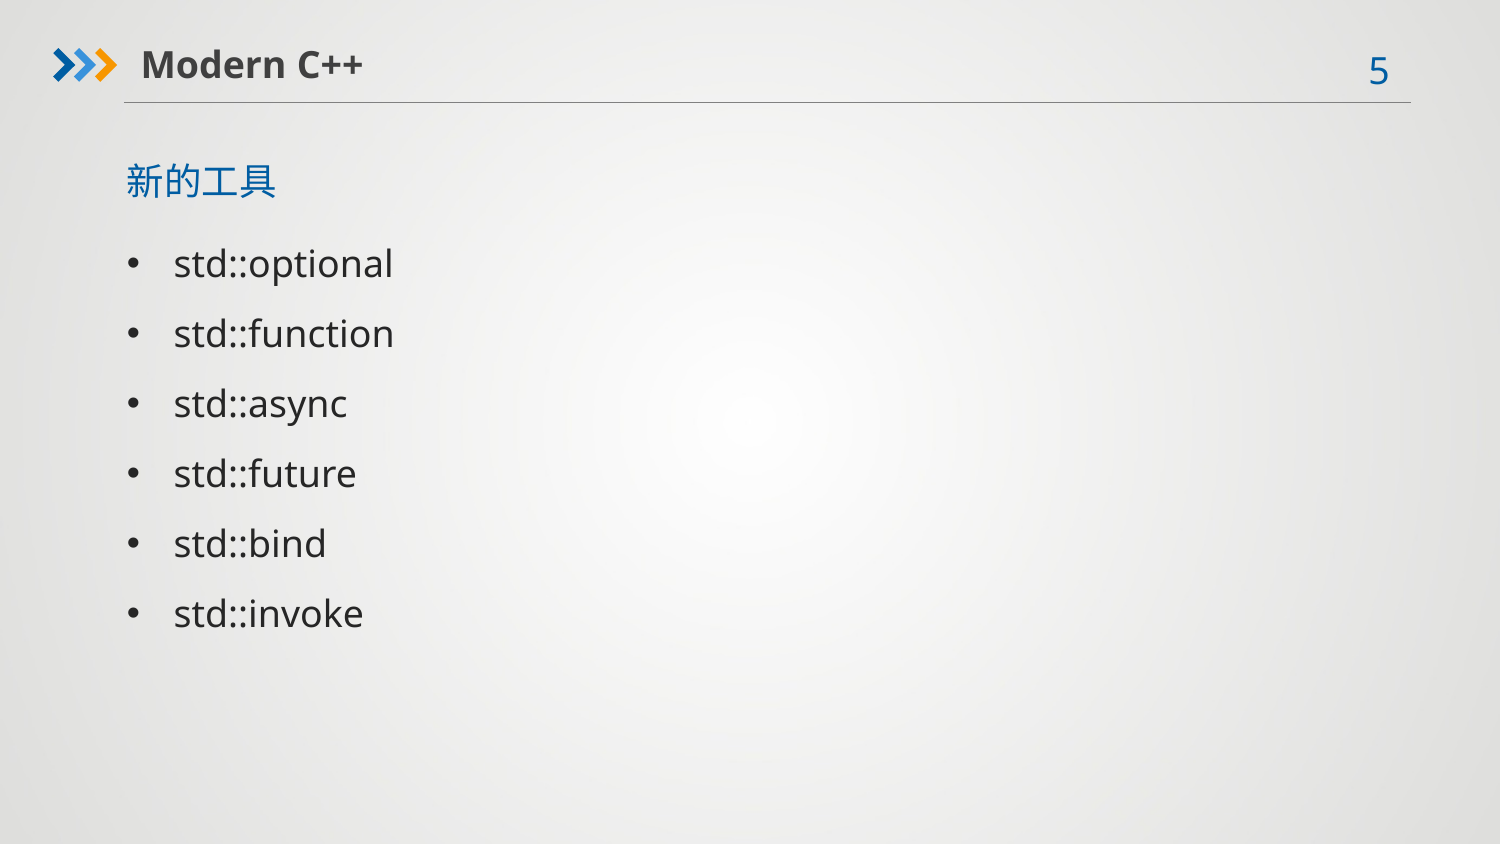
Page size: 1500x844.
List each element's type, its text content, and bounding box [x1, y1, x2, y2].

picture [0, 0, 1500, 844]
text_box std::optional std::function std::async std::future std::bind std::invoke [112, 232, 1412, 643]
text_box 新的工具 [112, 150, 1412, 211]
text_box Modern C++ [140, 32, 526, 95]
